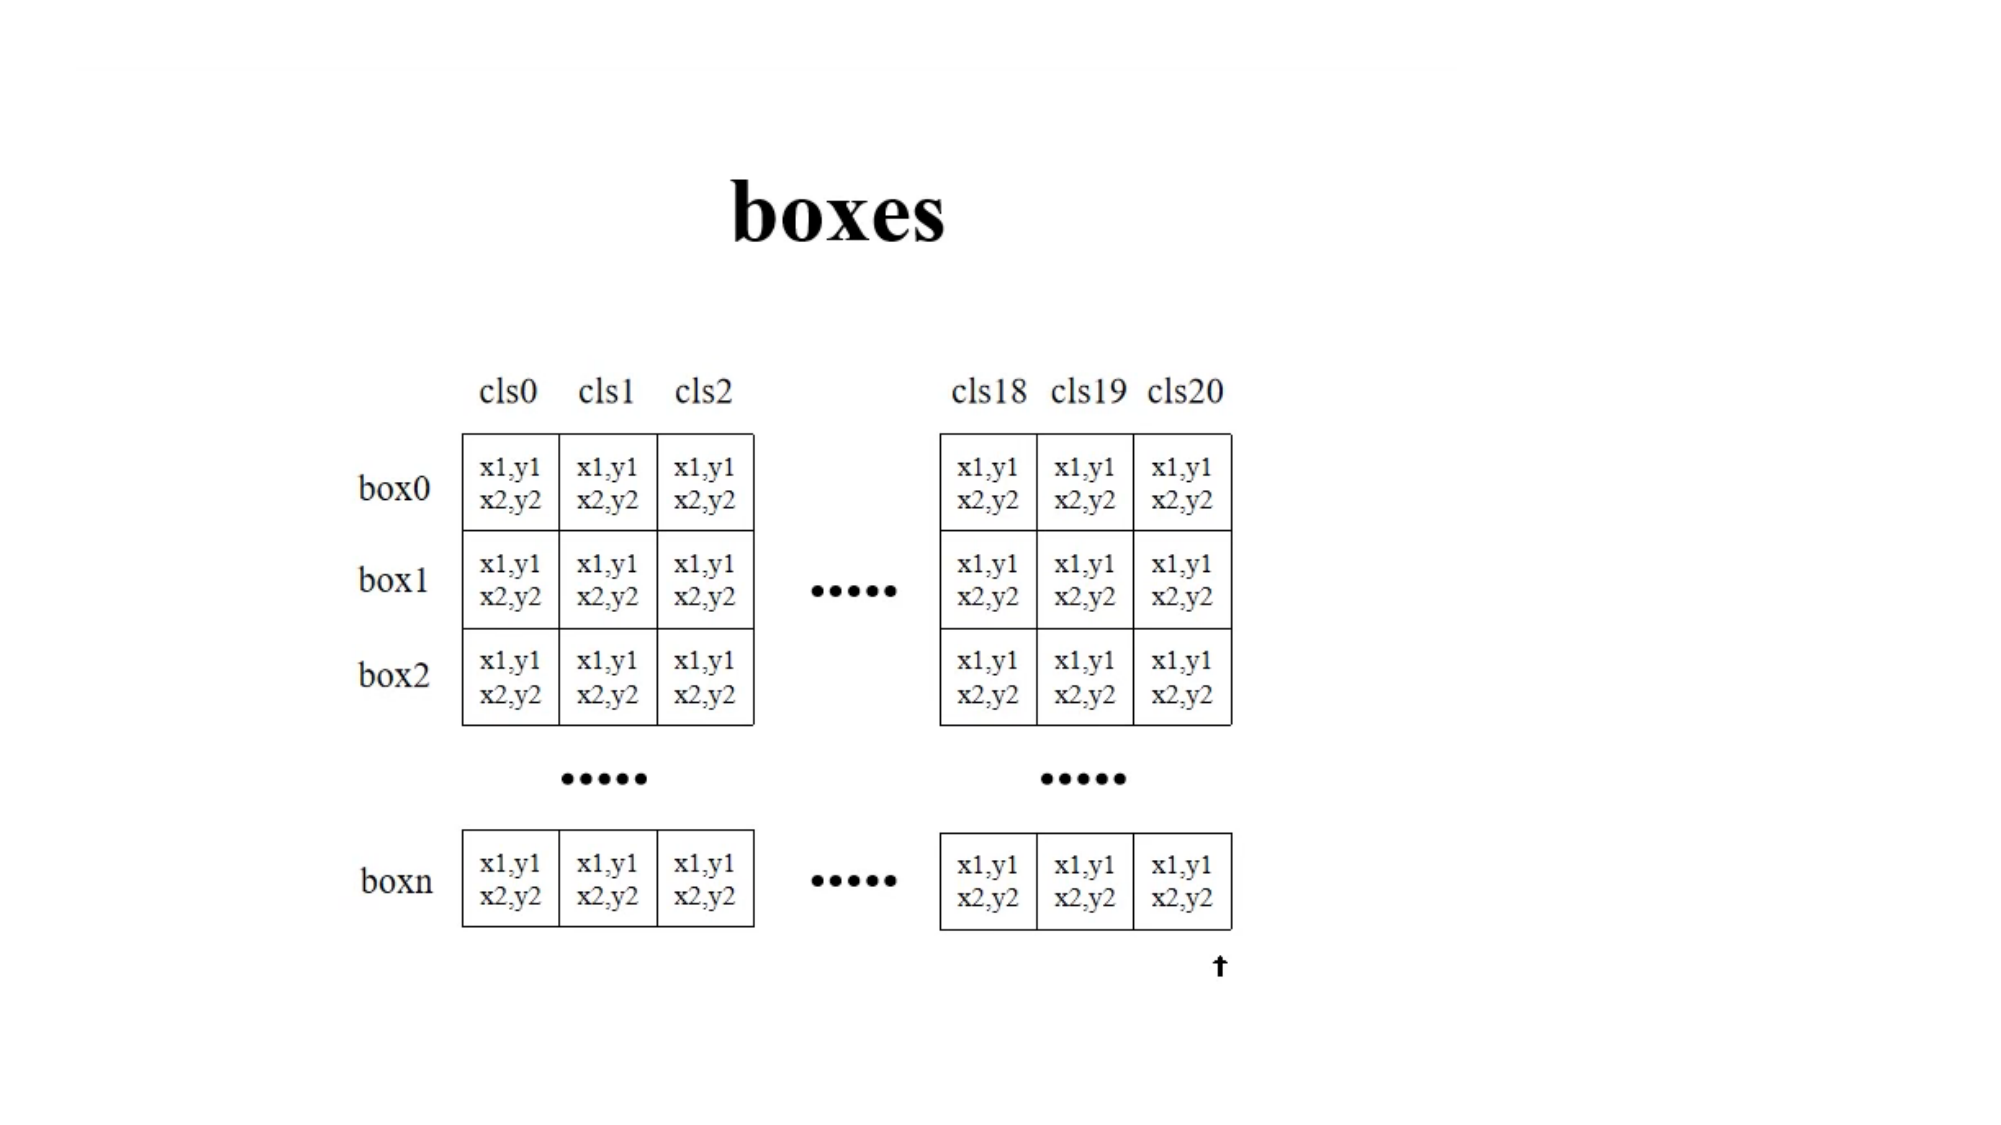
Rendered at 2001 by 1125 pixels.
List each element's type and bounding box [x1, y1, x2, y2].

picture [76, 62, 1457, 1080]
